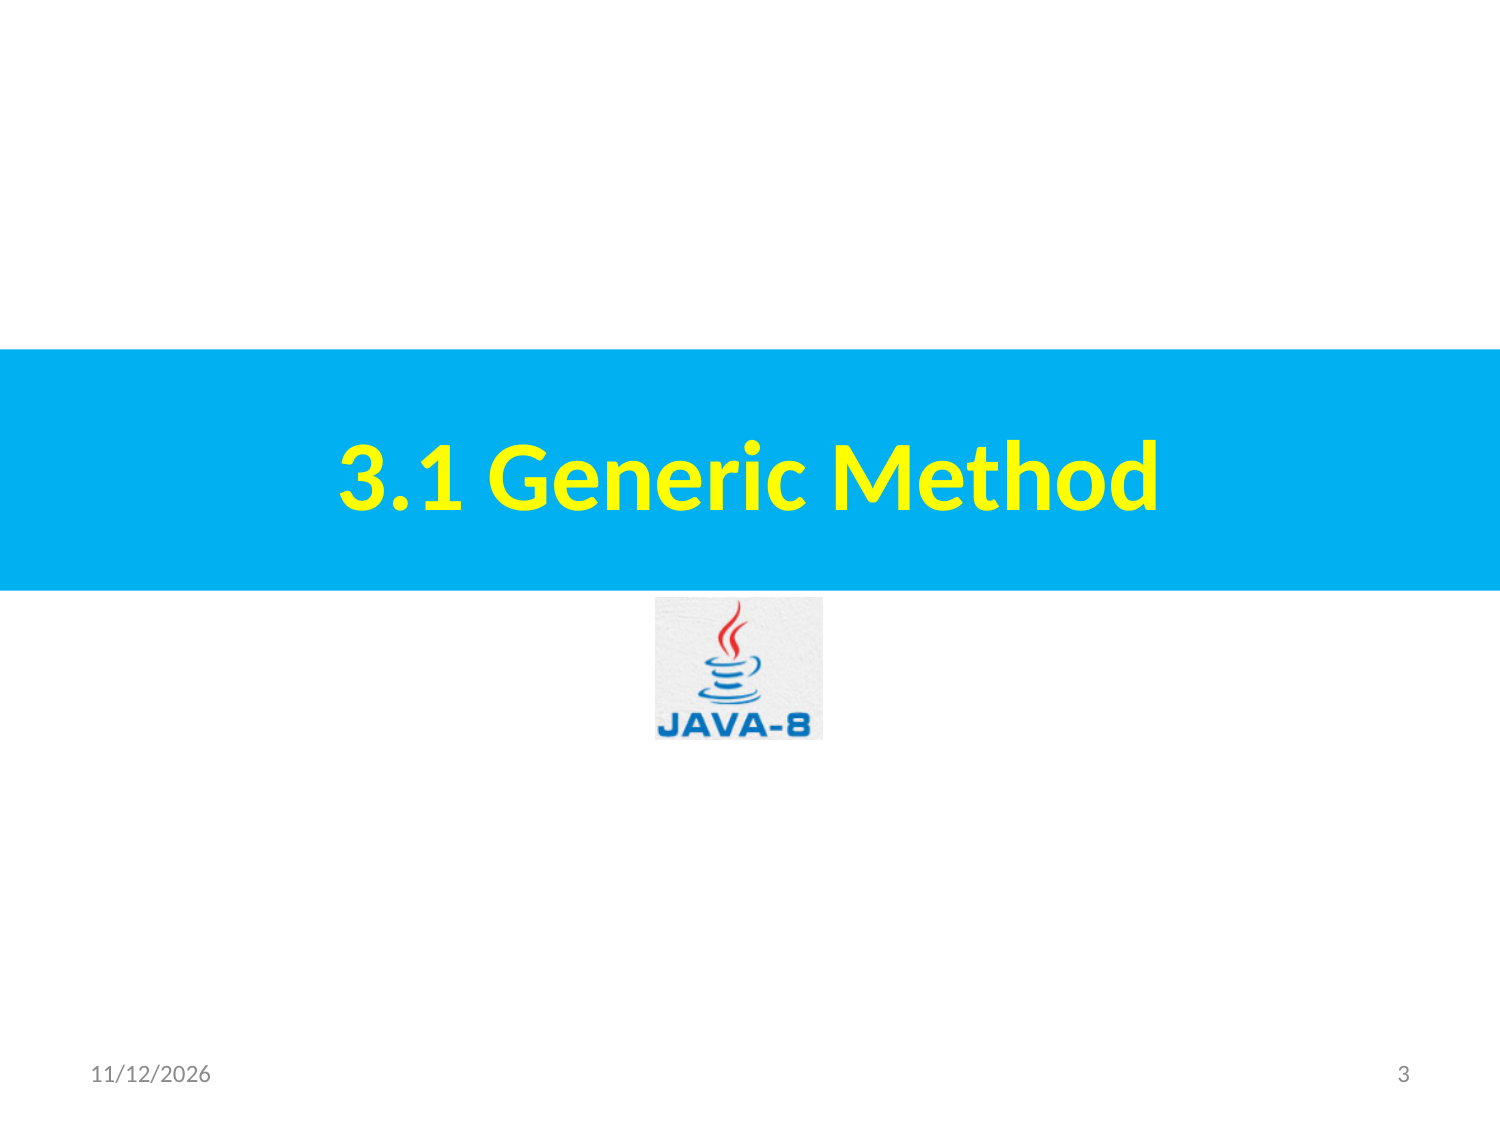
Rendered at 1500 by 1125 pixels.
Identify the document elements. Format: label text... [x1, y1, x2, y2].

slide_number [75, 1042, 425, 1103]
slide_number 3 [1074, 1042, 1425, 1103]
title 3.1 Generic Method [0, 349, 1500, 591]
picture [655, 597, 823, 740]
